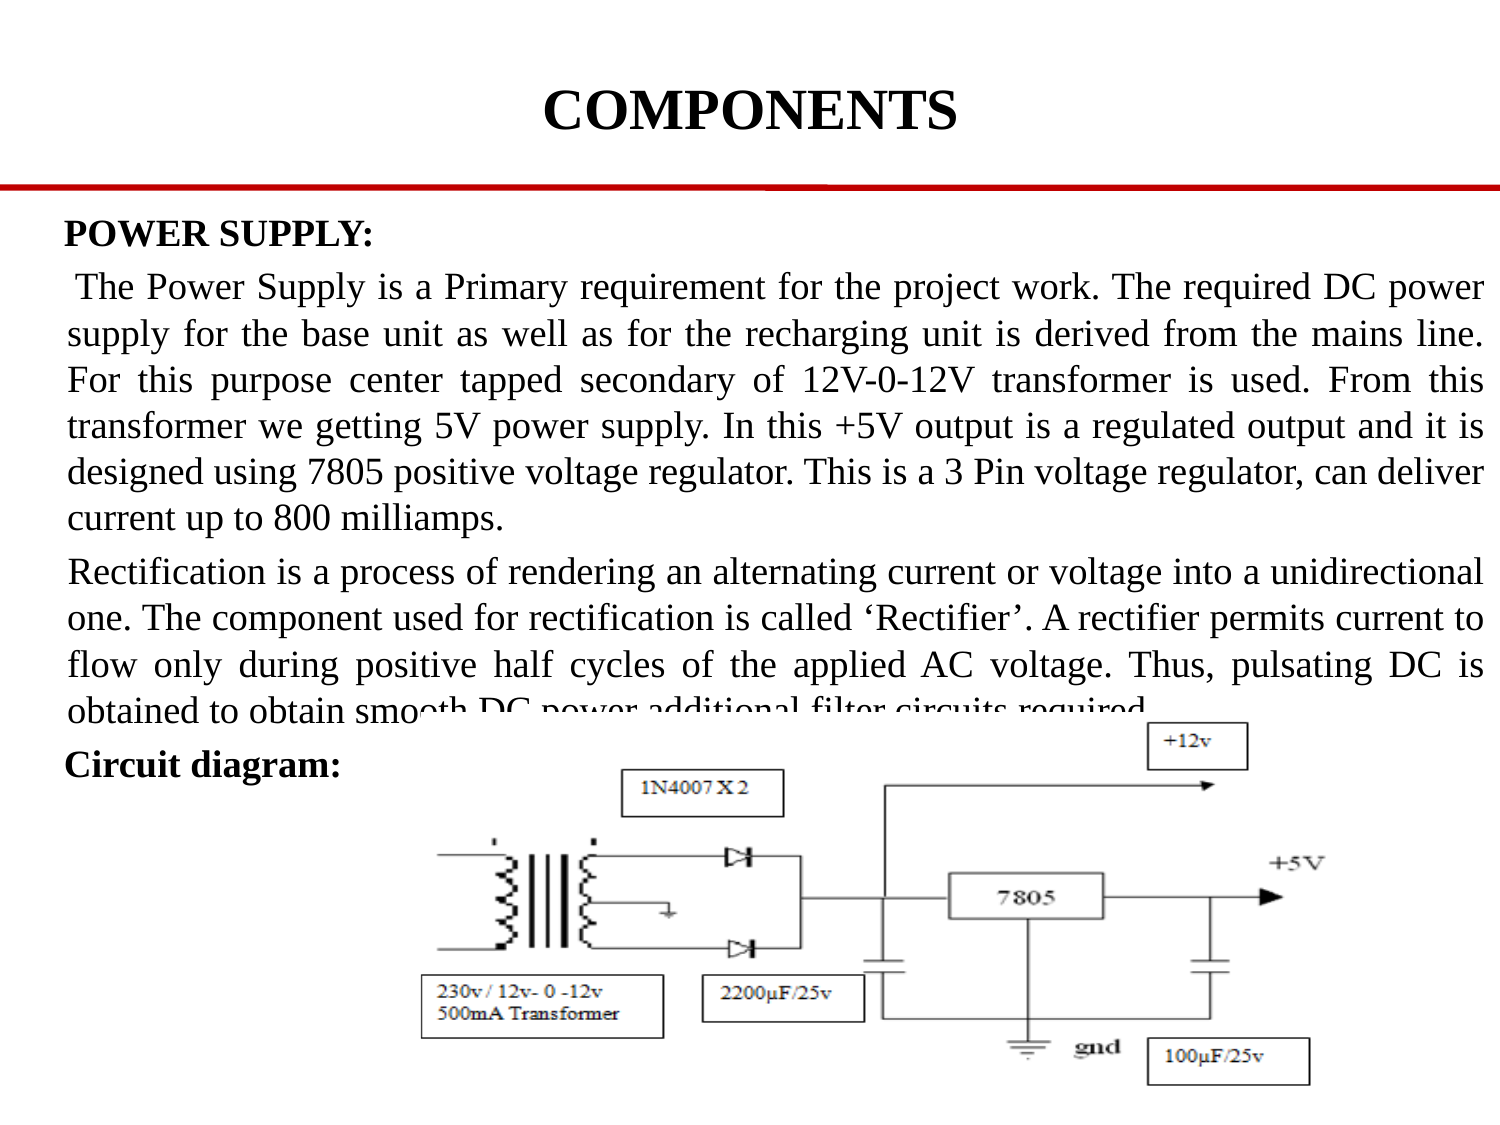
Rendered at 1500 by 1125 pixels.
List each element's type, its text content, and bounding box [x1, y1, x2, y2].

title COMPONENTS [287, 37, 1200, 175]
picture [420, 712, 1338, 1088]
list POWER SUPPLY: The Power Supply is a Primary requirement for the project work. The required DC power supply for the base unit as well as for the recharging unit is derived from the mains line. For this purpose center tapped secondary of 12V-0-12V transformer is used. From this transformer we getting 5V power supply. In this +5V output is a regulated output and it is designed using 7805 positive voltage regulator. This is a 3 Pin voltage regulator, can deliver current up to 800 milliamps. Rectification is a process of rendering an alternating current or voltage into a unidirectional one. The component used for rectification is called ‘Rectifier’. A rectifier permits current to flow only during positive half cycles of the applied AC voltage. Thus, pulsating DC is obtained to obtain smooth DC power additional filter circuits required. Circuit diagram: [0, 200, 1500, 1125]
